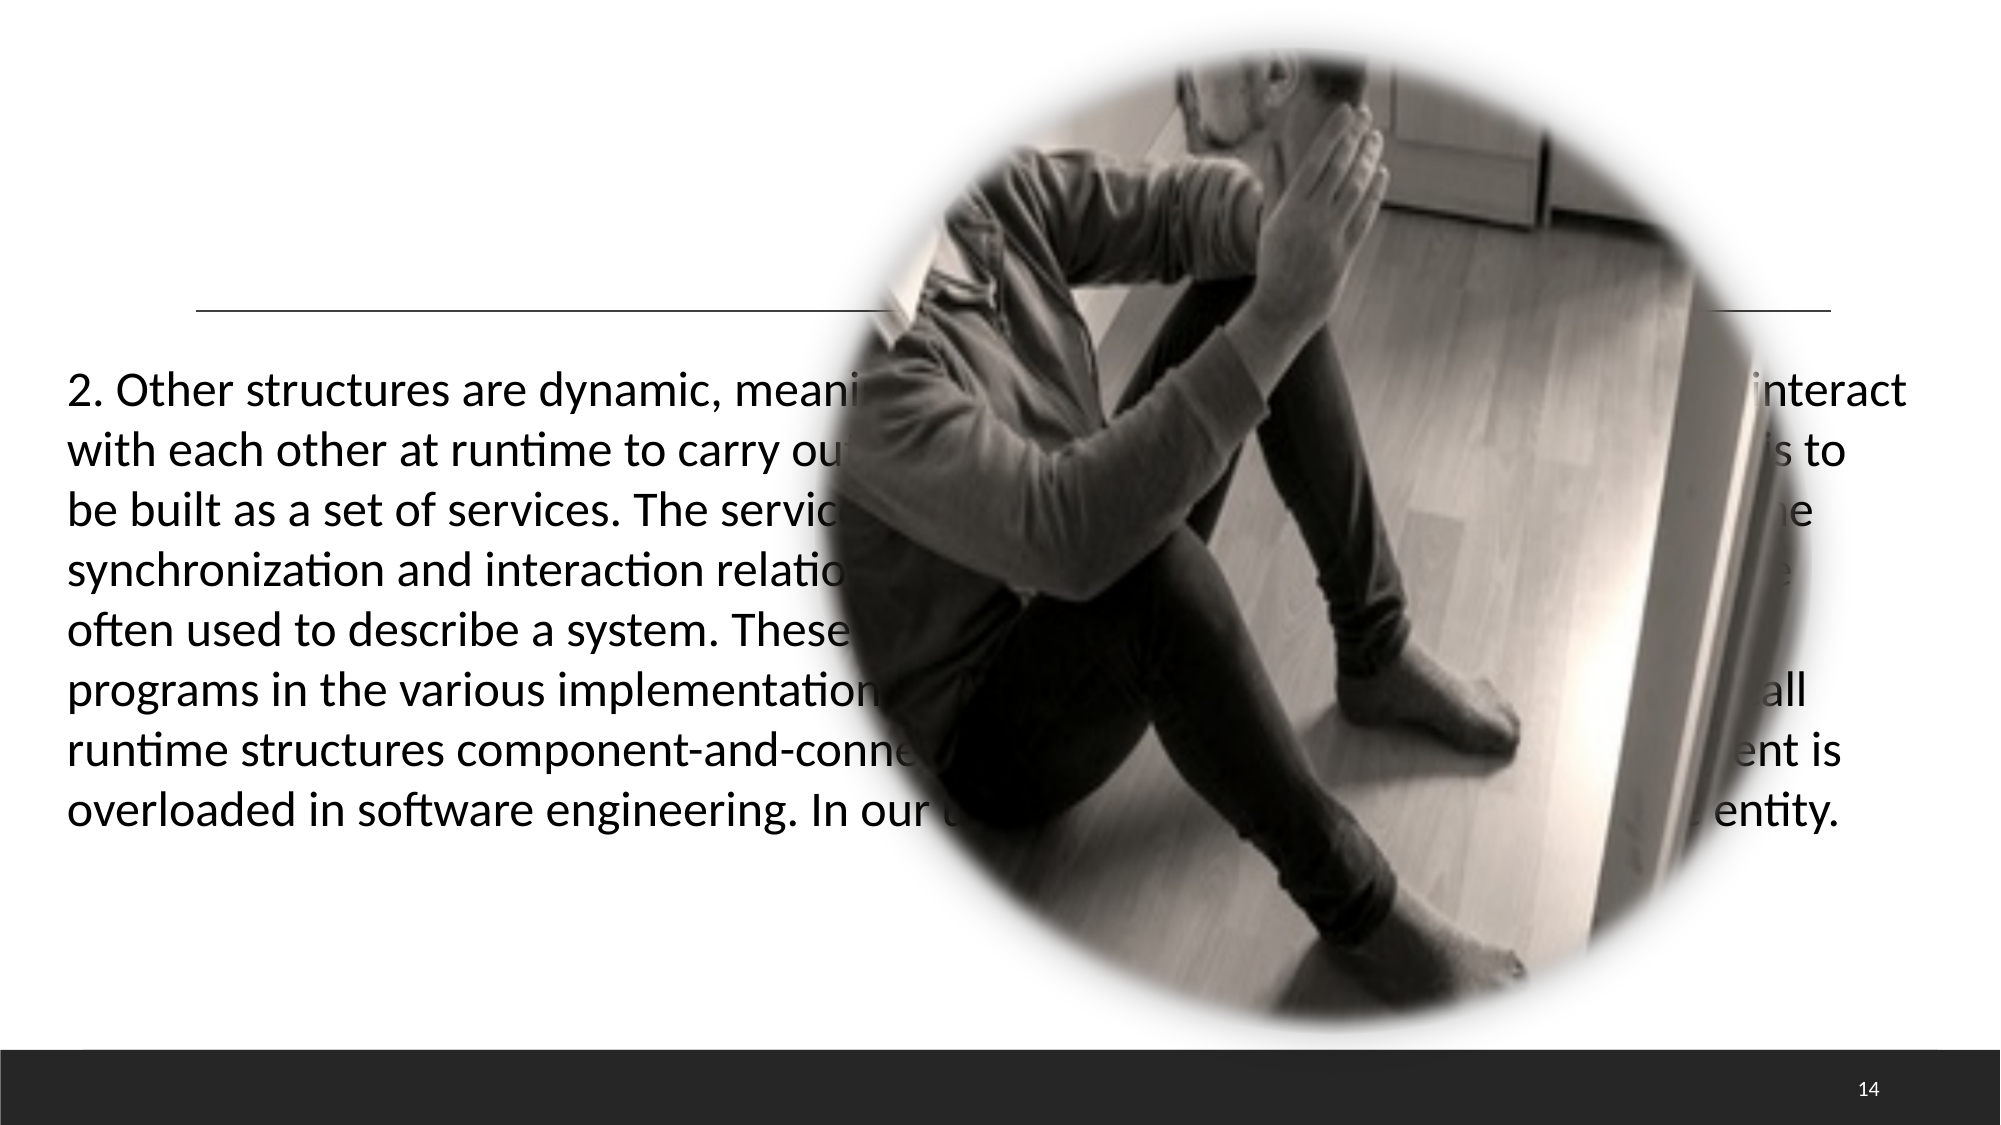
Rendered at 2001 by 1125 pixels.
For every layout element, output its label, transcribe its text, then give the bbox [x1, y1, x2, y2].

picture [824, 31, 1802, 1051]
text_box 2. Other structures are dynamic, meaning that they focus on the way the elements interact with each other at runtime to carry out the system's functions. Suppose the system is to be built as a set of services. The services, the infrastructure they interact with, and the synchronization and interaction relations among them form another kind of structure often used to describe a system. These services are made up of (compiled from) the programs in the various implementation units that we just described. Here we will call runtime structures component-and-connector (C&C) structures. The term component is overloaded in software engineering. In our use, a component is always a runtime entity. [52, 289, 821, 965]
slide_number 14 [1793, 1057, 1895, 1118]
text_box 2. Other structures are dynamic, meaning that they focus on the way the elements interact with each other at runtime to carry out the system's functions. Suppose the system is to be built as a set of services. The services, the infrastructure they interact with, and the synchronization and interaction relations among them form another kind of structure often used to describe a system. These services are made up of (compiled from) the programs in the various implementation units that we just described. Here we will call runtime structures component-and-connector (C&C) structures. The term component is overloaded in software engineering. In our use, a component is always a runtime entity. [1810, 289, 1924, 965]
